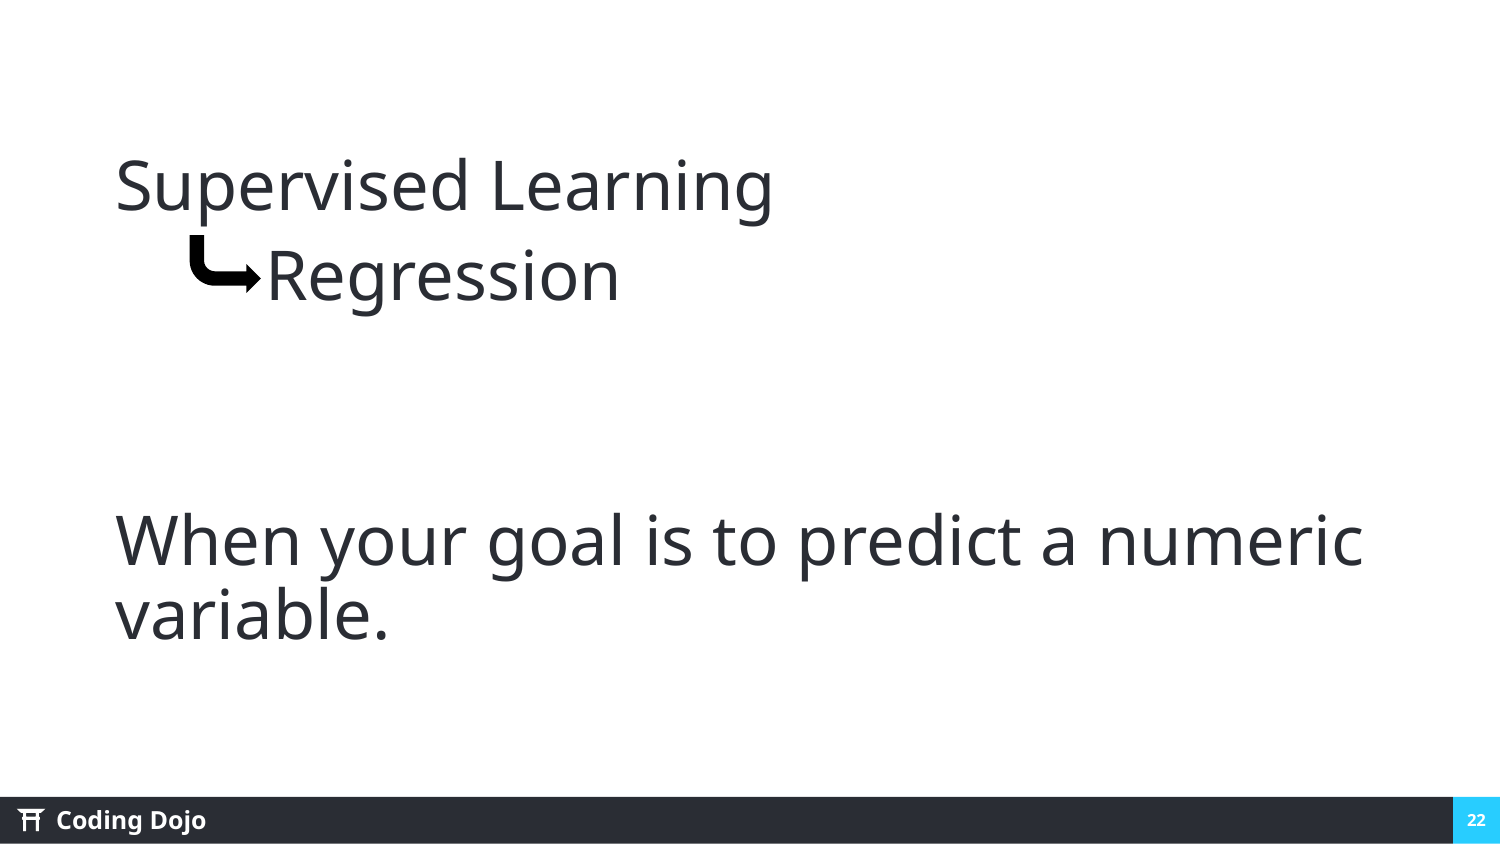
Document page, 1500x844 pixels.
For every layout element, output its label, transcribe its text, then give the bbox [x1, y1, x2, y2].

title When your goal is to predict a numeric variable. [103, 421, 1397, 740]
text_box [189, 235, 261, 293]
title Supervised Learning Regression [103, 140, 1397, 327]
picture [15, 804, 47, 836]
